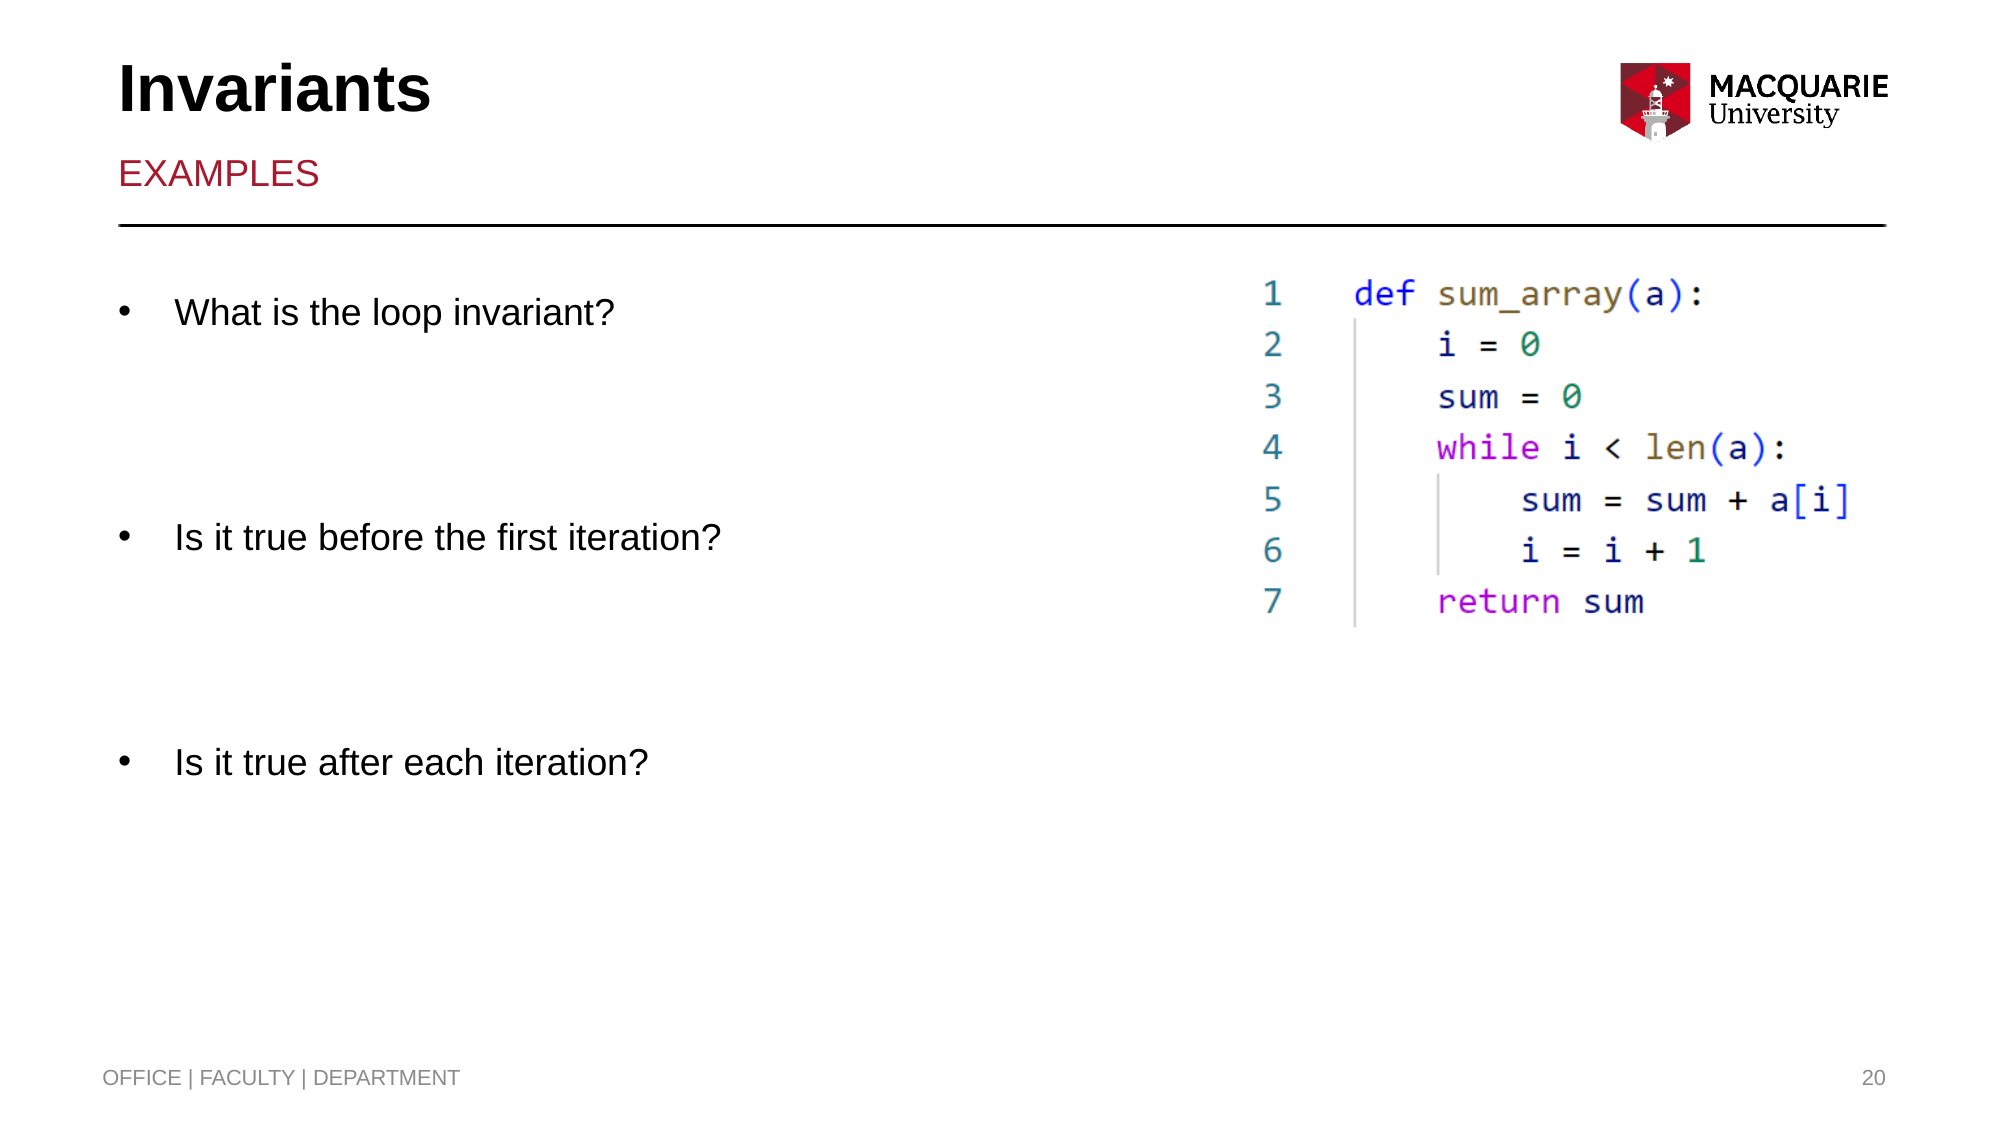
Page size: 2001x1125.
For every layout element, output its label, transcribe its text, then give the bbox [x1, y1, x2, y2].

list examples [118, 149, 1520, 213]
slide_number 20 [1433, 1046, 1886, 1107]
picture [1586, 35, 1922, 161]
title Invariants [118, 45, 1506, 149]
list What is the loop invariant? Is it true before the first iteration? Is it true after each iteration? [118, 265, 1571, 1008]
picture [1243, 265, 1887, 634]
footer OFFICE | FACULTY | DEPARTMENT [102, 1046, 985, 1107]
